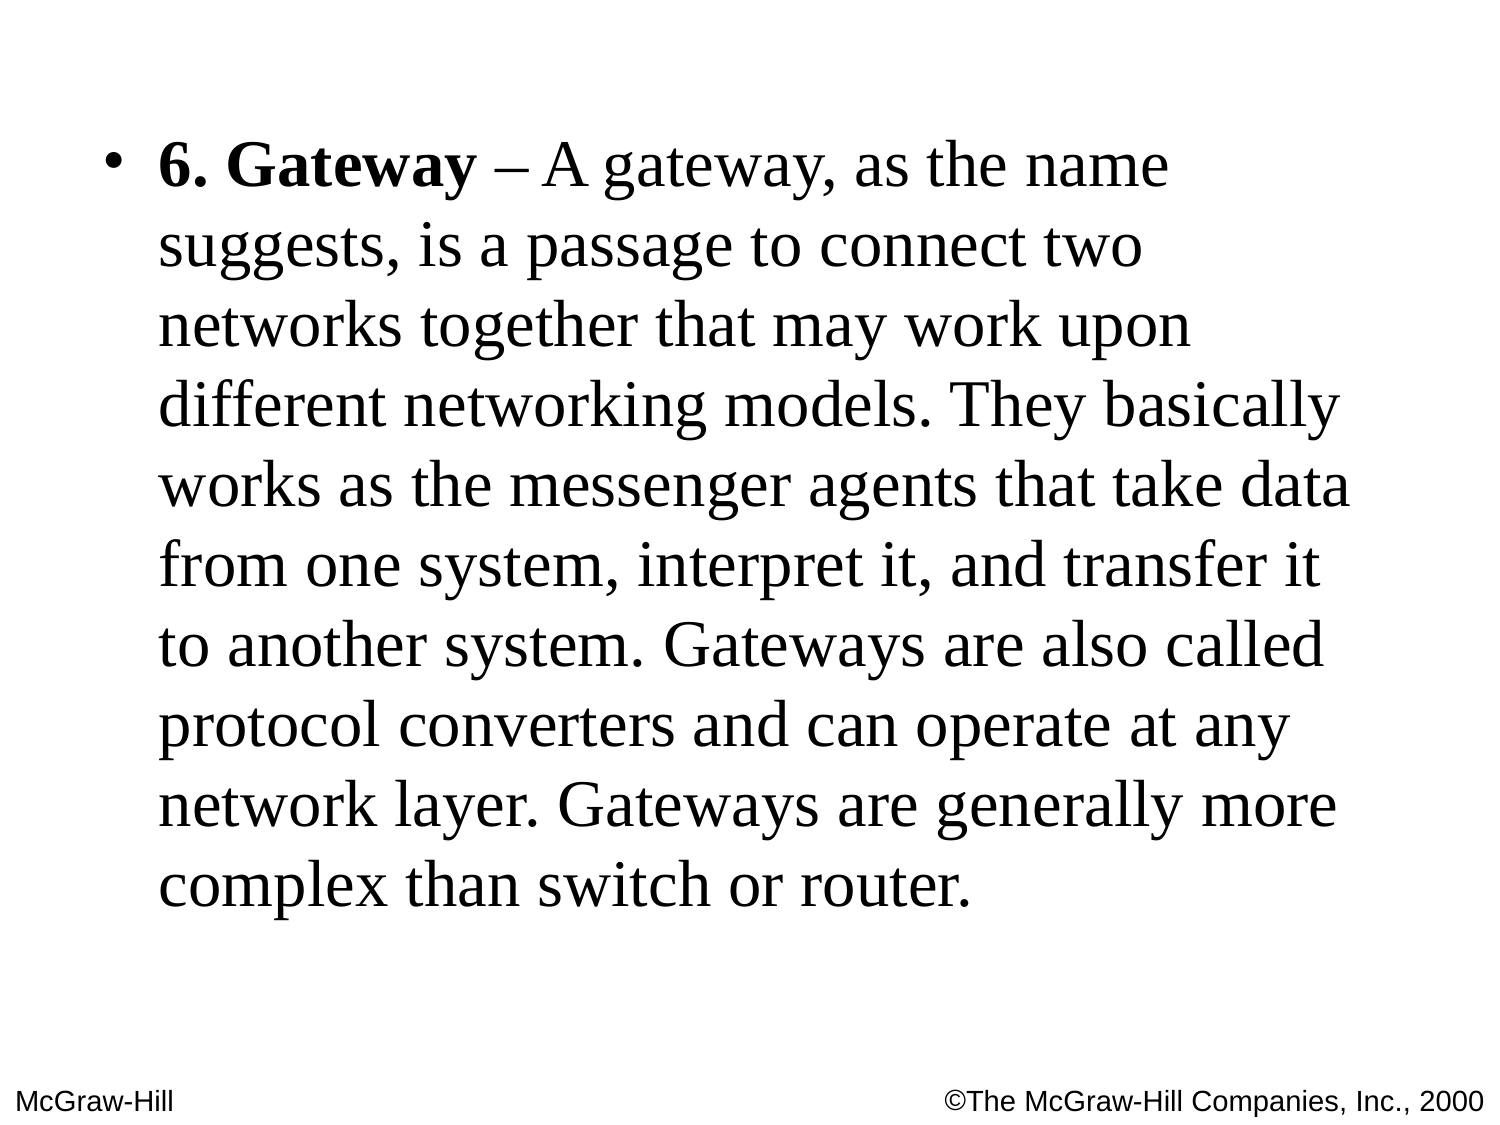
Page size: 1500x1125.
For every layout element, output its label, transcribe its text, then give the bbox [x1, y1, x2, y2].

list 6. Gateway – A gateway, as the name suggests, is a passage to connect two networks together that may work upon different networking models. They basically works as the messenger agents that take data from one system, interpret it, and transfer it to another system. Gateways are also called protocol converters and can operate at any network layer. Gateways are generally more complex than switch or router. [87, 112, 1382, 827]
